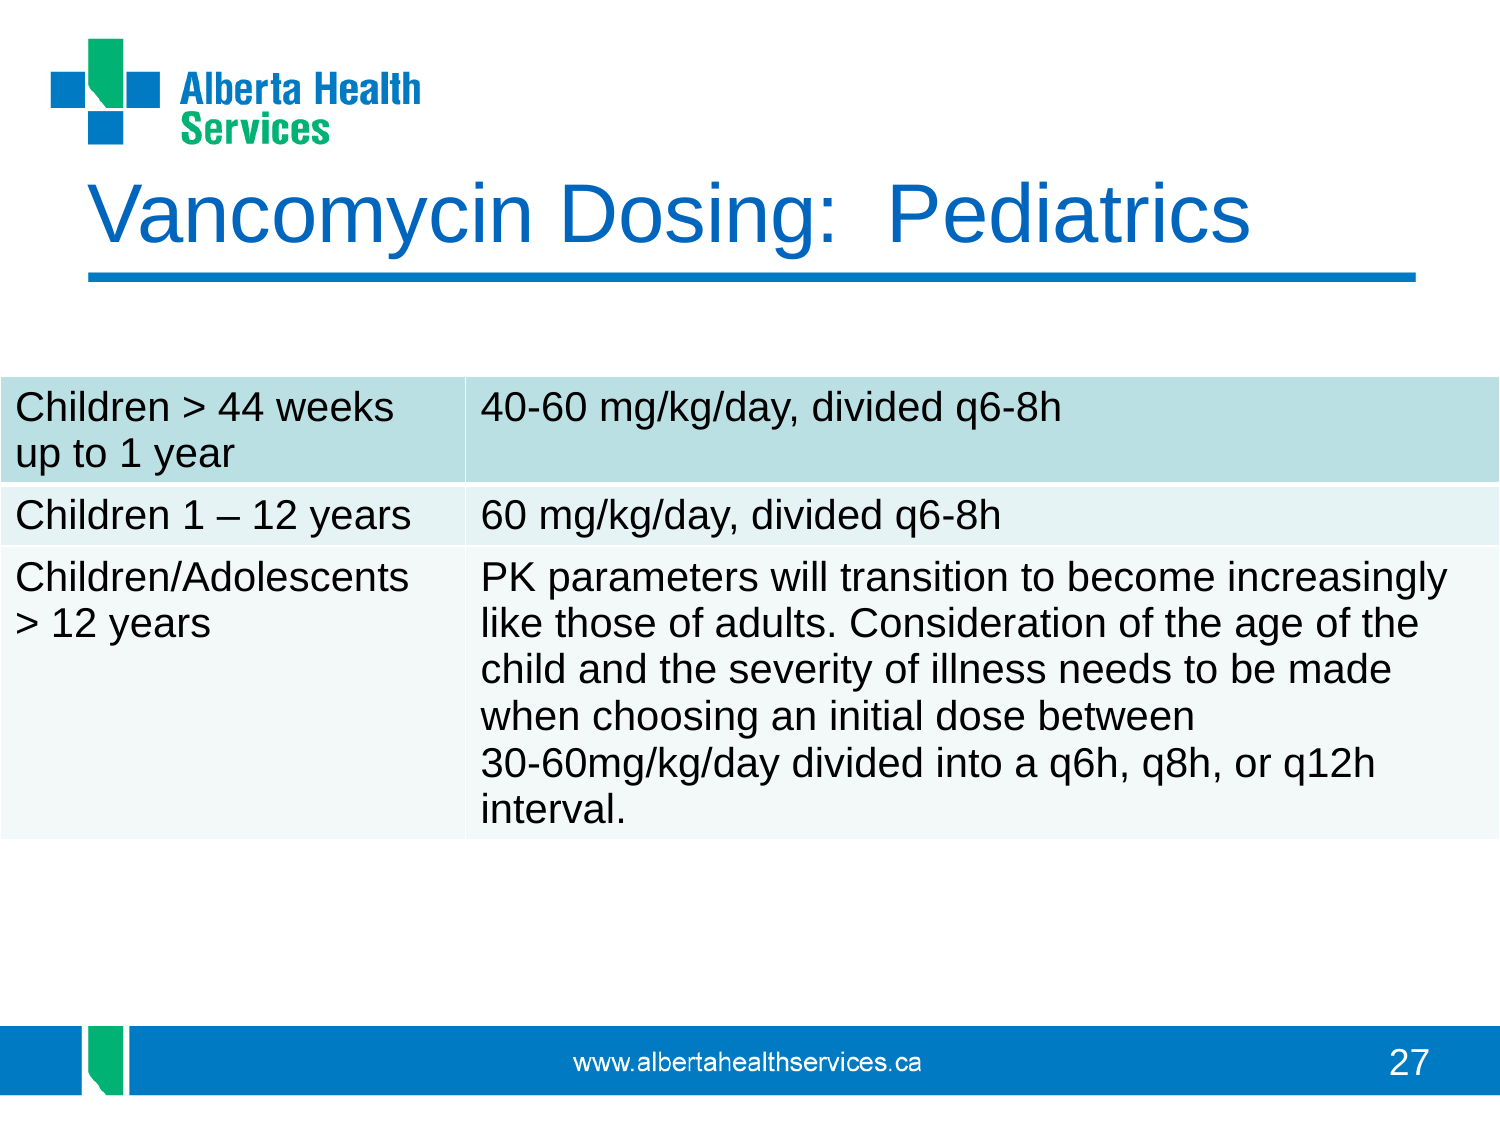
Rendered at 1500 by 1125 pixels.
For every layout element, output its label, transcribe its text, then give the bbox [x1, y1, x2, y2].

table_cell Children 1 – 12 years [1, 487, 465, 545]
picture [0, 21, 1500, 375]
title Vancomycin Dosing: Pediatrics [0, 115, 1417, 304]
table_cell PK parameters will transition to become increasingly like those of adults. Consideration of the age of the child and the severity of illness needs to be made when choosing an initial dose between 30-60mg/kg/day divided into a q6h, q8h, or q12h interval. [466, 547, 1499, 839]
table_header 40-60 mg/kg/day, divided q6-8h [466, 377, 1499, 482]
table_cell Children/Adolescents > 12 years [1, 547, 465, 839]
picture [0, 841, 1500, 1112]
table_header Children > 44 weeks up to 1 year [1, 377, 465, 482]
table_cell 60 mg/kg/day, divided q6-8h [466, 487, 1499, 545]
